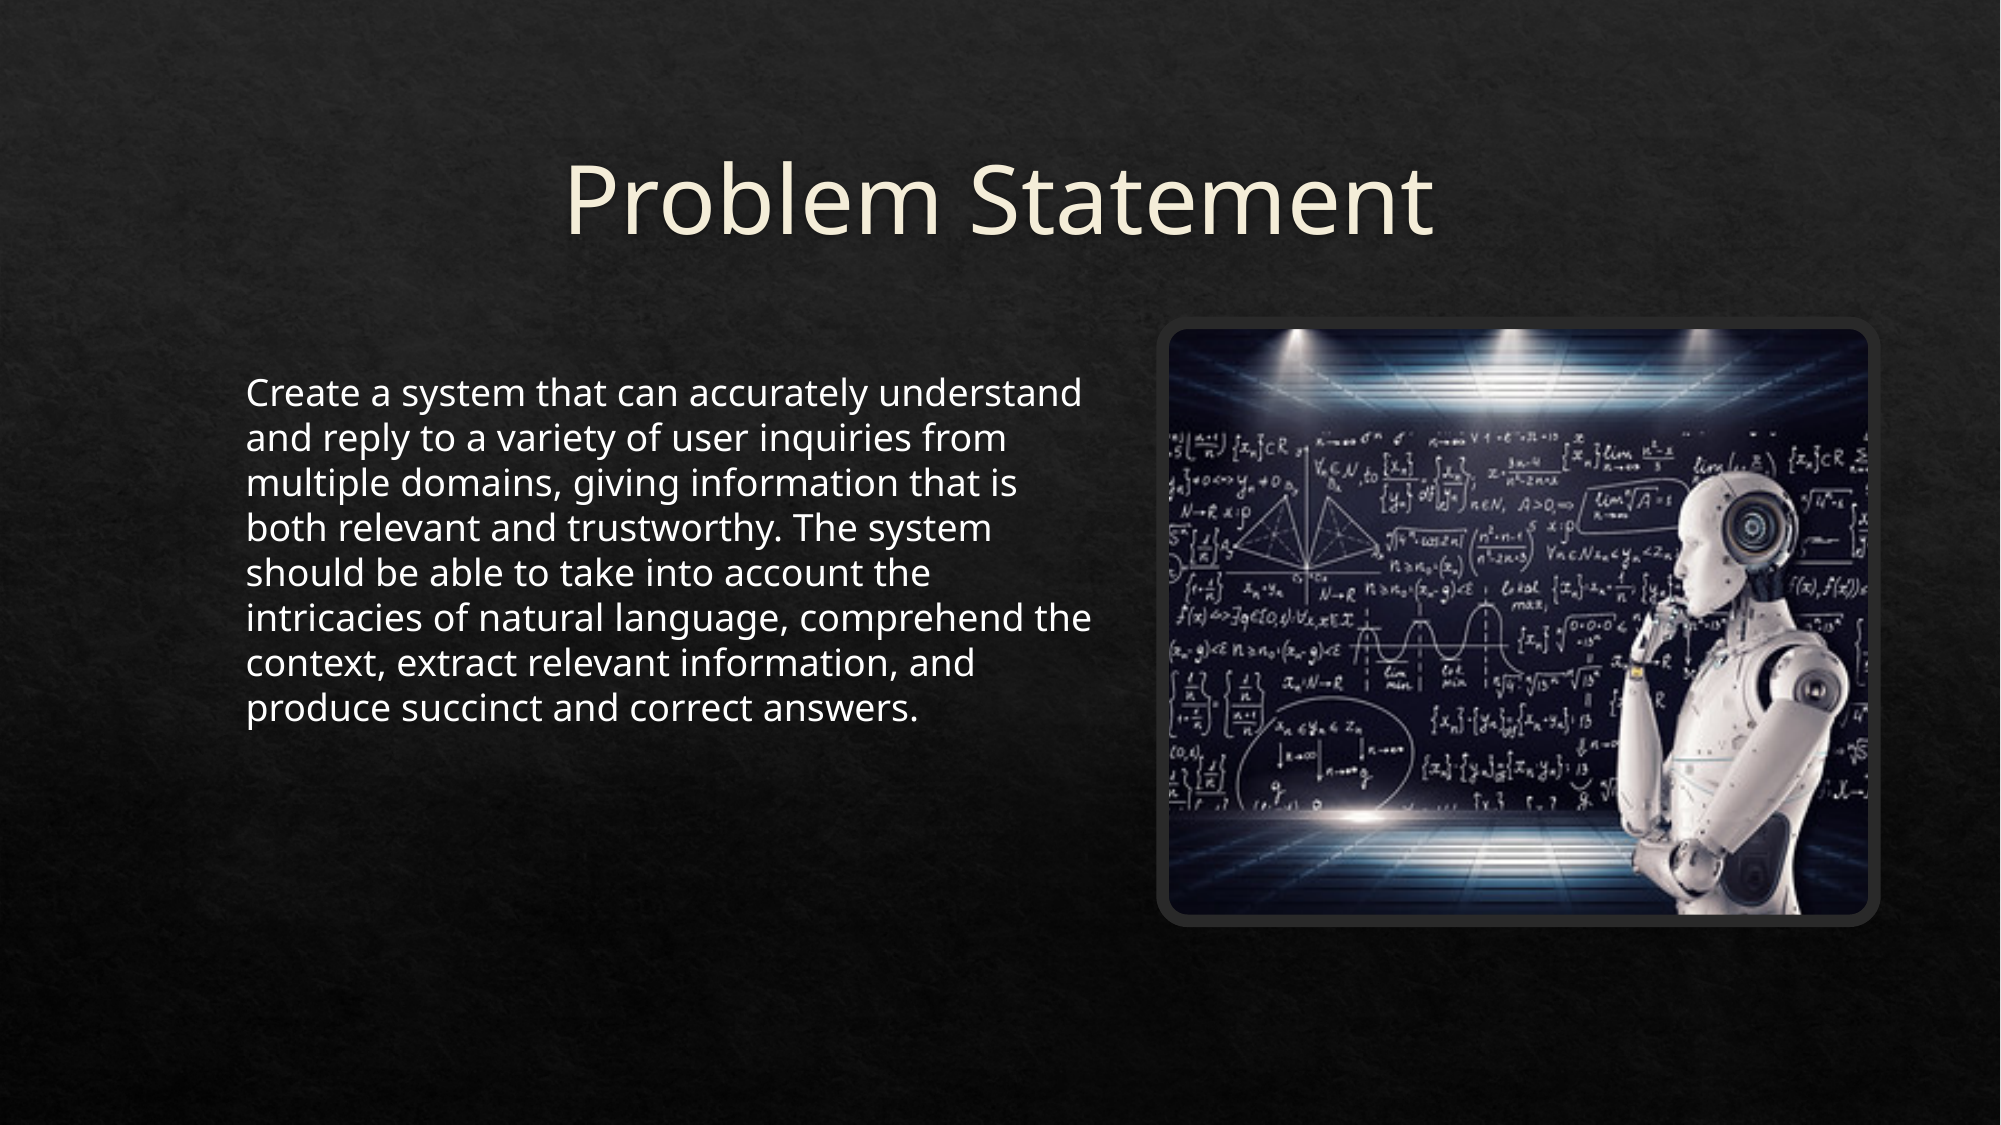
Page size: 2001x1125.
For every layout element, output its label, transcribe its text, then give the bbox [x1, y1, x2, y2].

text_box Create a system that can accurately understand and reply to a variety of user inquiries from multiple domains, giving information that is both relevant and trustworthy. The system should be able to take into account the intricacies of natural language, comprehend the context, extract relevant information, and produce succinct and correct answers. [230, 361, 1113, 736]
title Problem Statement [149, 99, 1849, 307]
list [1162, 322, 1875, 921]
